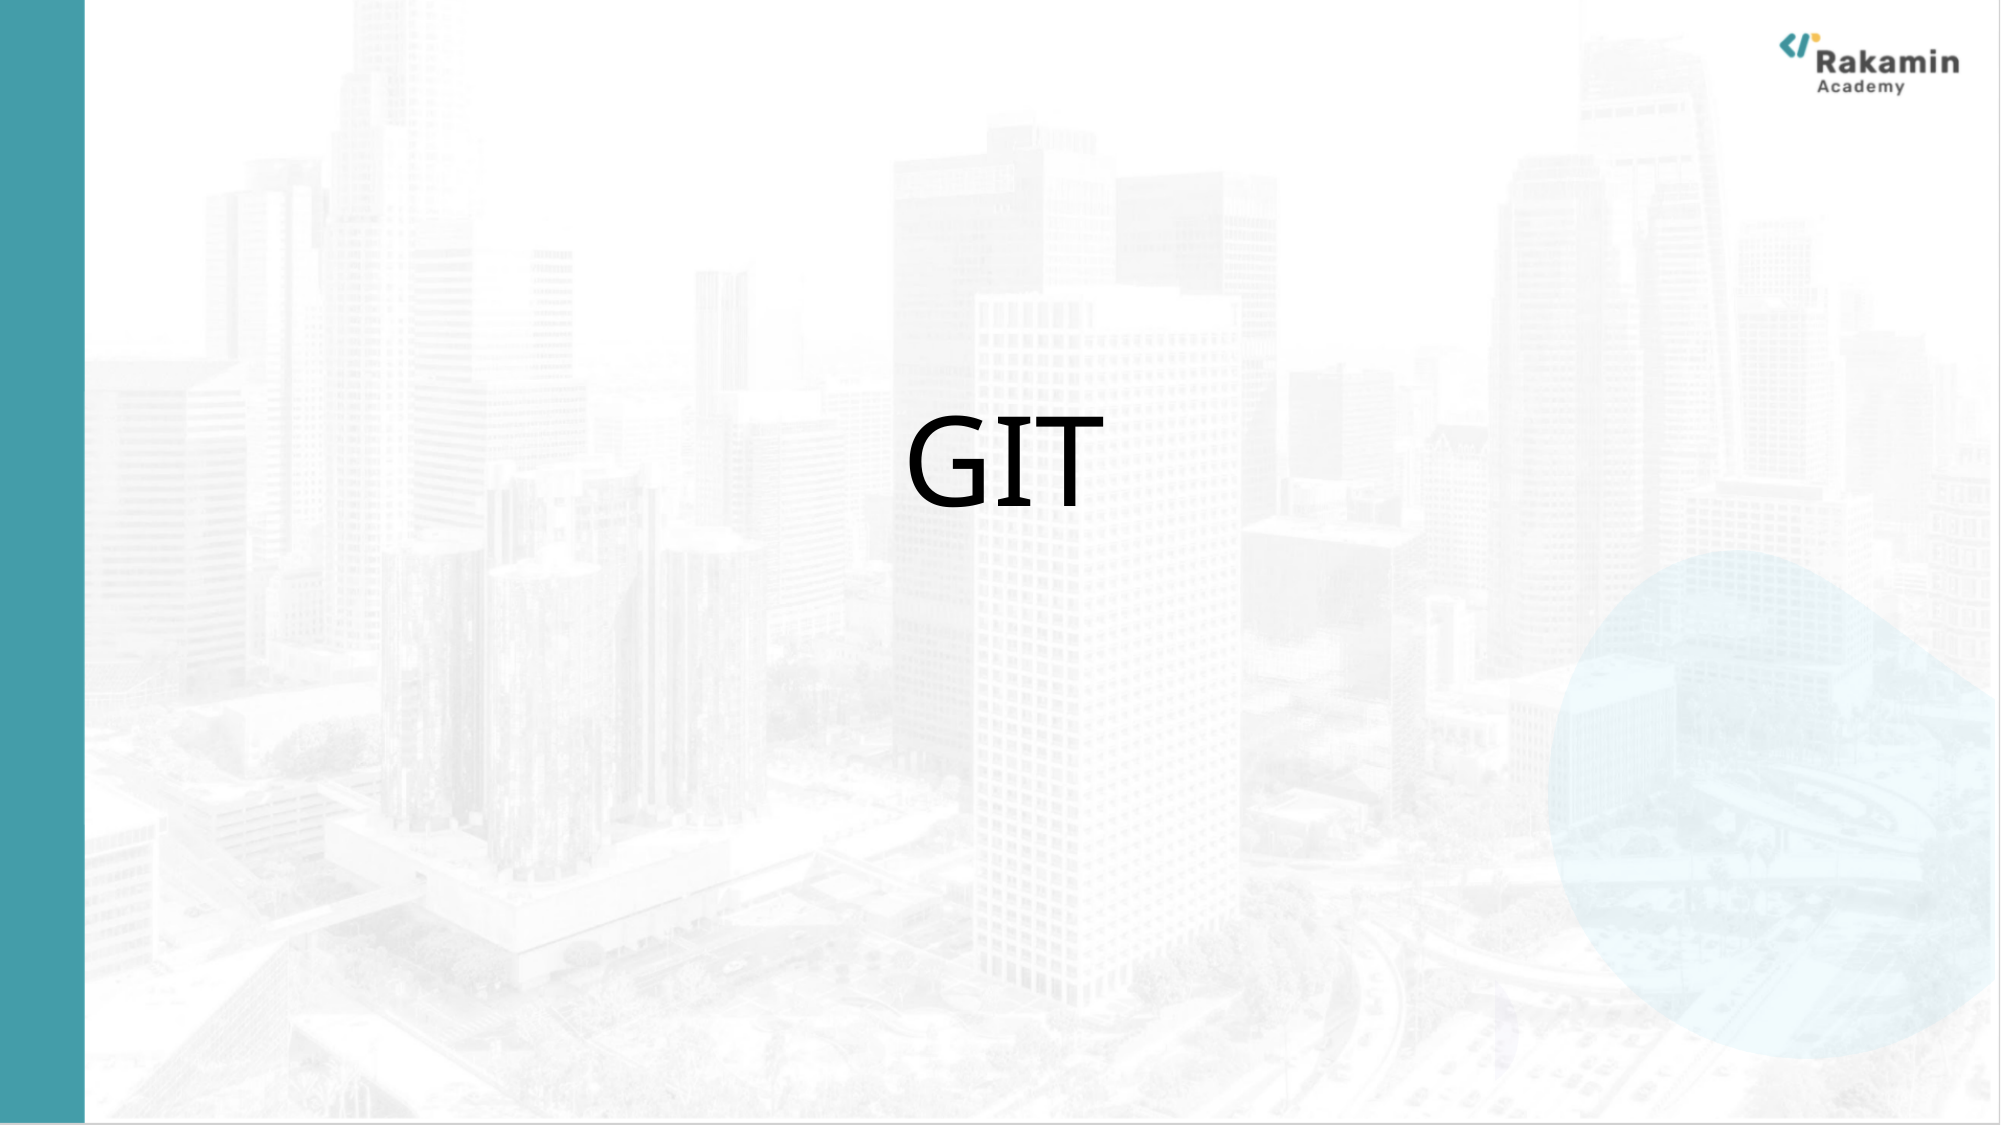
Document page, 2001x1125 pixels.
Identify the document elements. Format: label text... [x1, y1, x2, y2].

picture [0, 0, 2001, 1125]
subtitle GIT [249, 391, 1750, 663]
